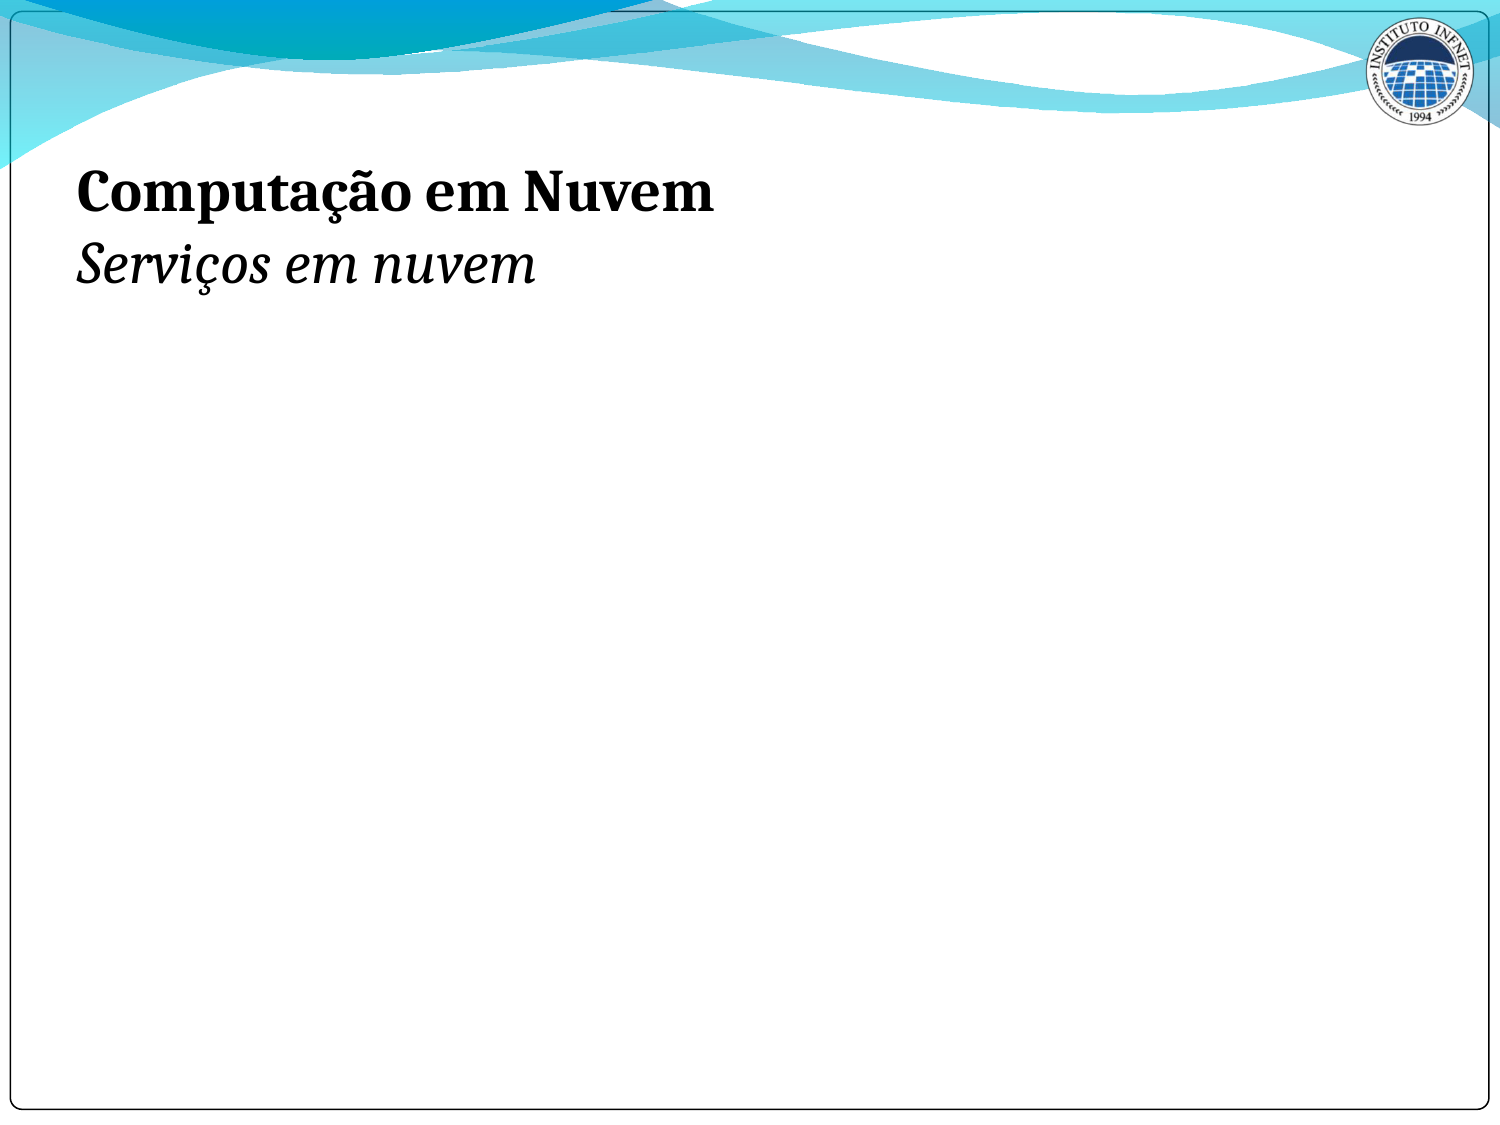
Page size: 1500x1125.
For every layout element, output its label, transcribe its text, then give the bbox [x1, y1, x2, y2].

text_box Computação em Nuvem Serviços em nuvem [62, 135, 1297, 309]
picture [1364, 16, 1475, 126]
